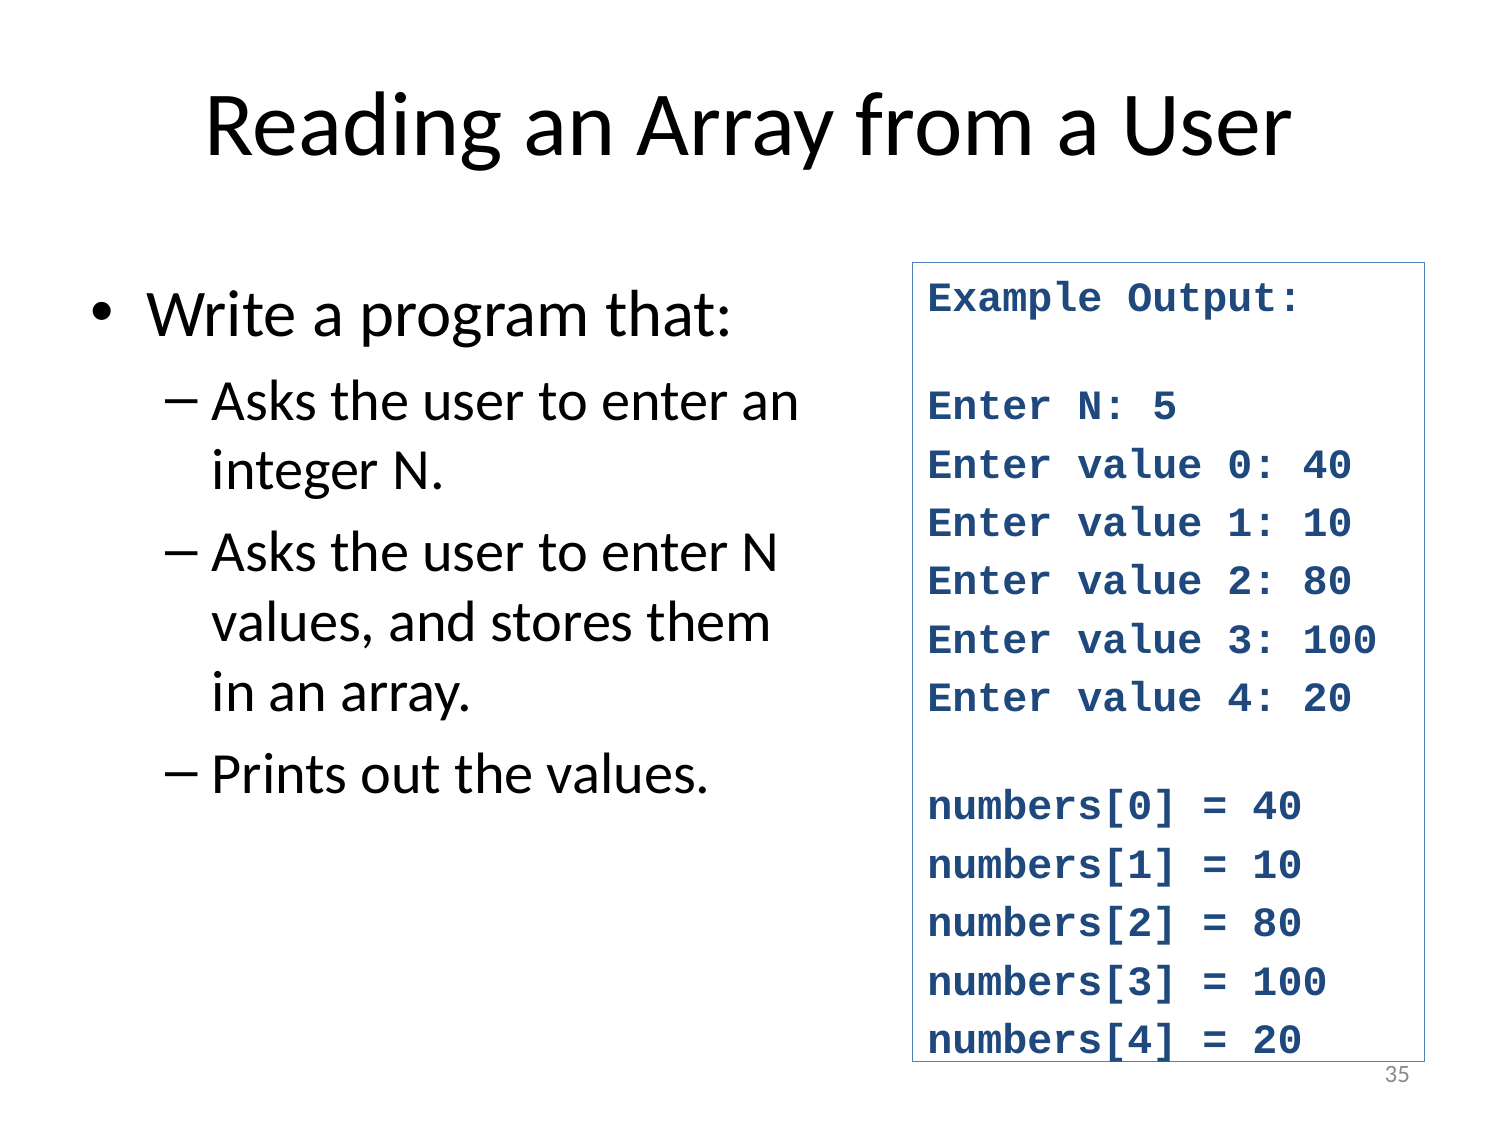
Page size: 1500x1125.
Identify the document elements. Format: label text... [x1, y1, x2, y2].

slide_number 35 [1074, 1062, 1425, 1103]
list Write a program that: Asks the user to enter an integer N. Asks the user to enter N values, and stores them in an array. Prints out the values. [75, 262, 825, 1005]
text_box Example Output: Enter N: 5 Enter value 0: 40 Enter value 1: 10 Enter value 2: 80 Enter value 3: 100 Enter value 4: 20 numbers[0] = 40 numbers[1] = 10 numbers[2] = 80 numbers[3] = 100 numbers[4] = 20 [912, 262, 1425, 1062]
title Reading an Array from a User [75, 24, 1425, 213]
